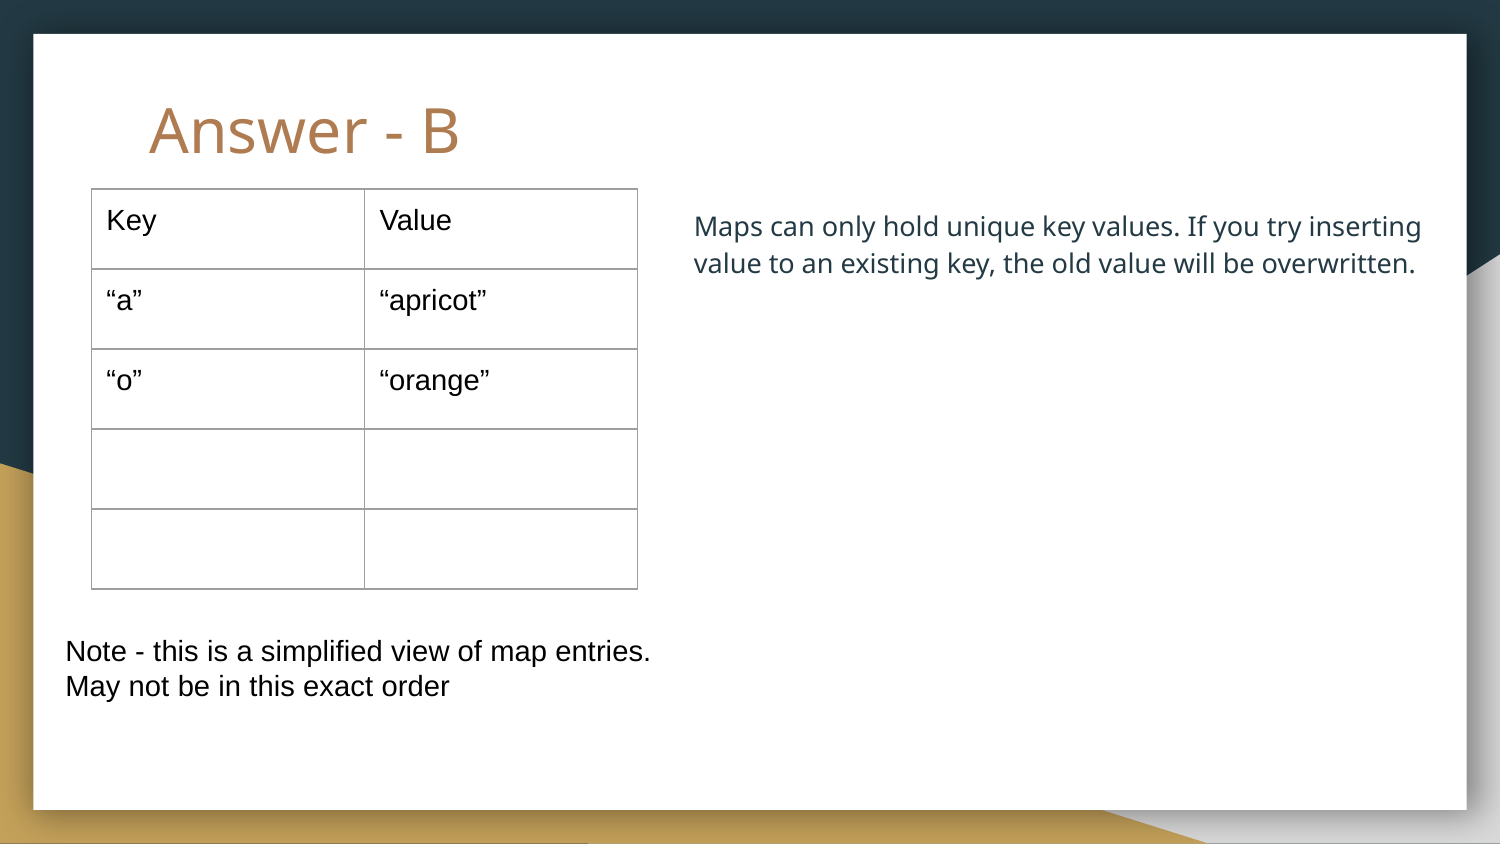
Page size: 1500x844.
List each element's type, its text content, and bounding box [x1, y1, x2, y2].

table_cell [365, 510, 637, 588]
table_cell “apricot” [365, 270, 637, 348]
title Answer - B [134, 76, 1366, 233]
table_header Value [365, 190, 637, 268]
table_cell “a” [92, 270, 364, 348]
table_cell [365, 430, 637, 508]
table_cell [92, 510, 364, 588]
table_cell “orange” [365, 350, 637, 428]
list Maps can only hold unique key values. If you try inserting value to an existing key, the old value will be overwritten. [678, 189, 1449, 750]
text_box Note - this is a simplified view of map entries. May not be in this exact order [50, 617, 679, 754]
table_cell [92, 430, 364, 508]
table_cell “o” [92, 350, 364, 428]
table_header Key [92, 190, 364, 268]
